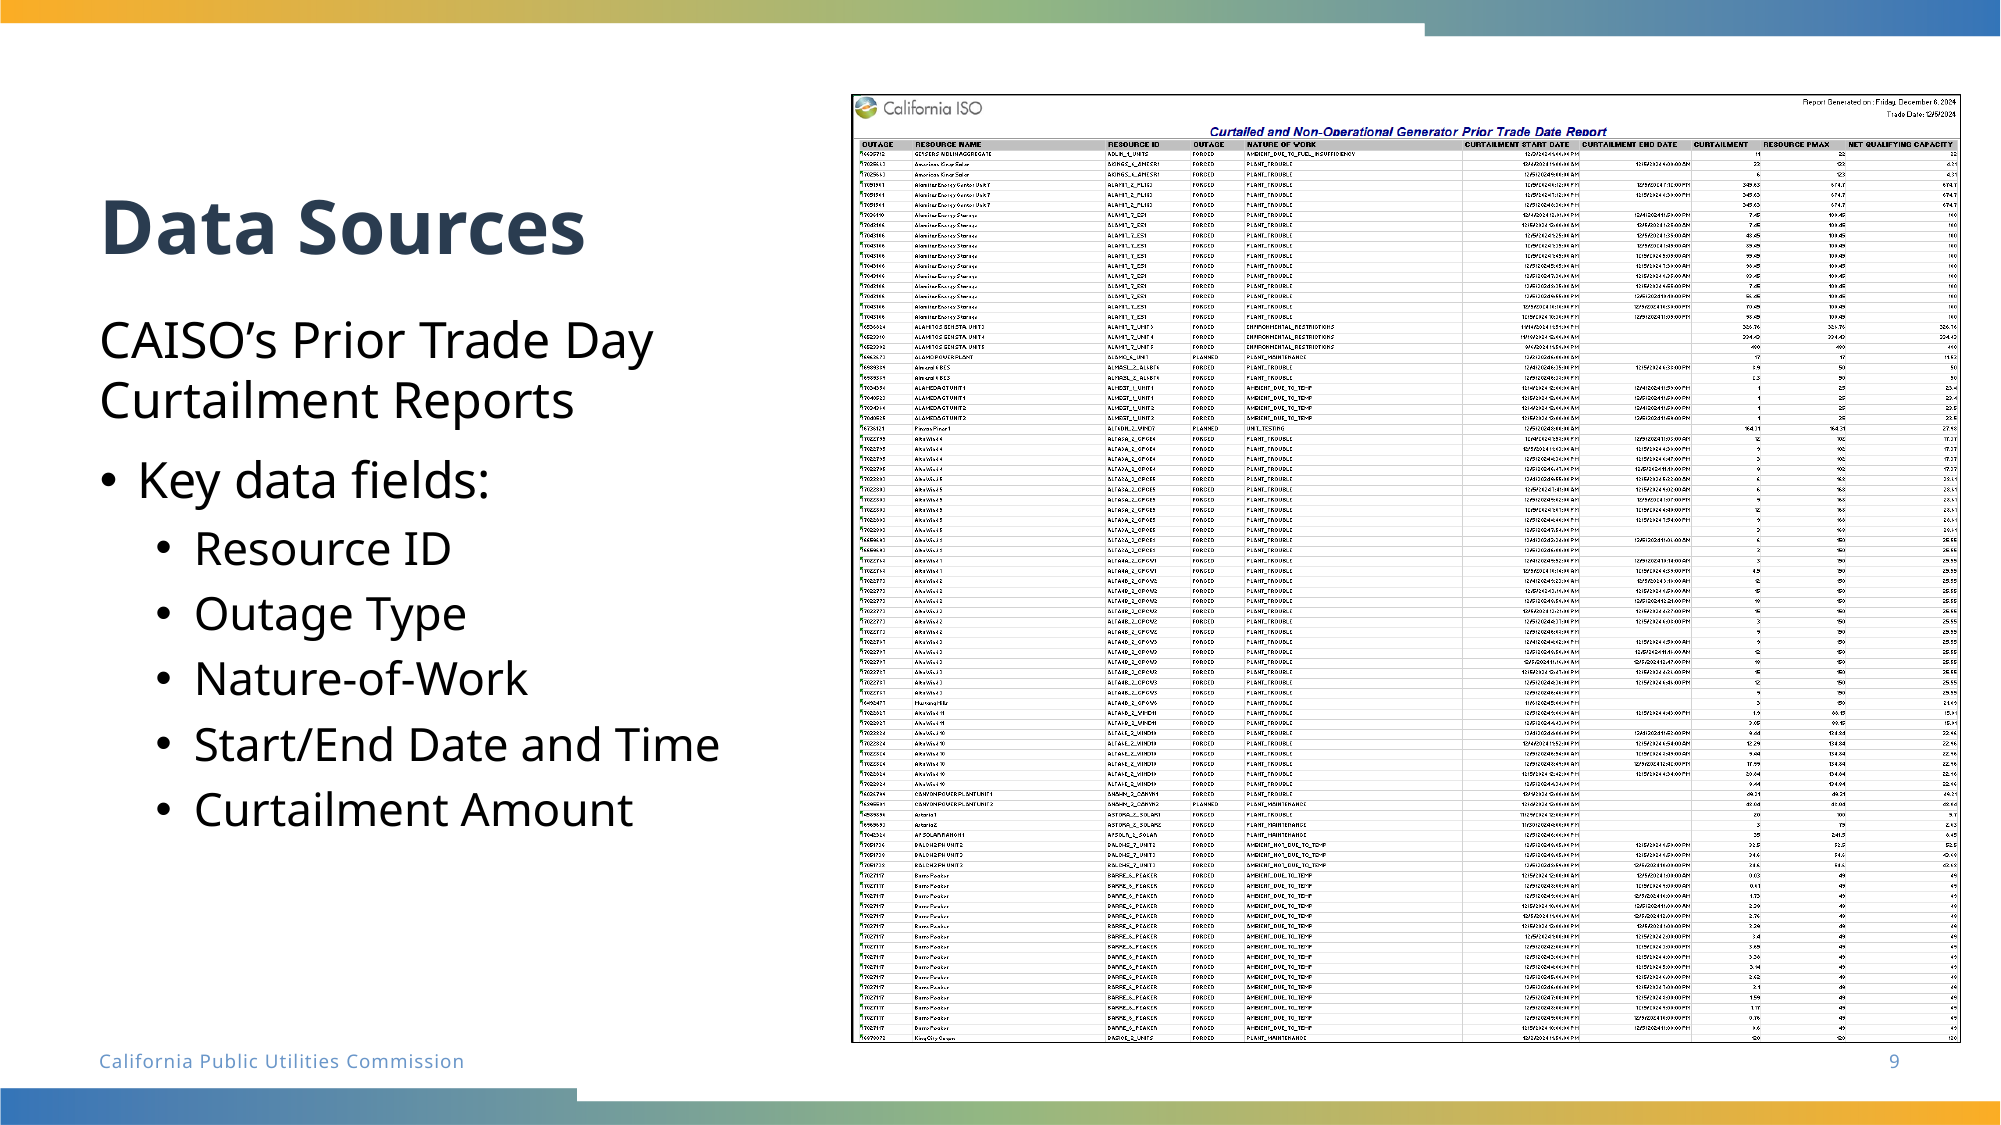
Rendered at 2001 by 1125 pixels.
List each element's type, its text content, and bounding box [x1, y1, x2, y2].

slide_number 9 [1837, 1050, 1900, 1080]
title Data Sources [99, 59, 1900, 278]
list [852, 94, 1960, 1042]
list CAISO’s Prior Trade Day Curtailment Reports Key data fields: Resource ID Outage Type Nature-of-Work Start/End Date and Time Curtailment Amount [99, 300, 851, 1015]
picture [0, 0, 2001, 1125]
